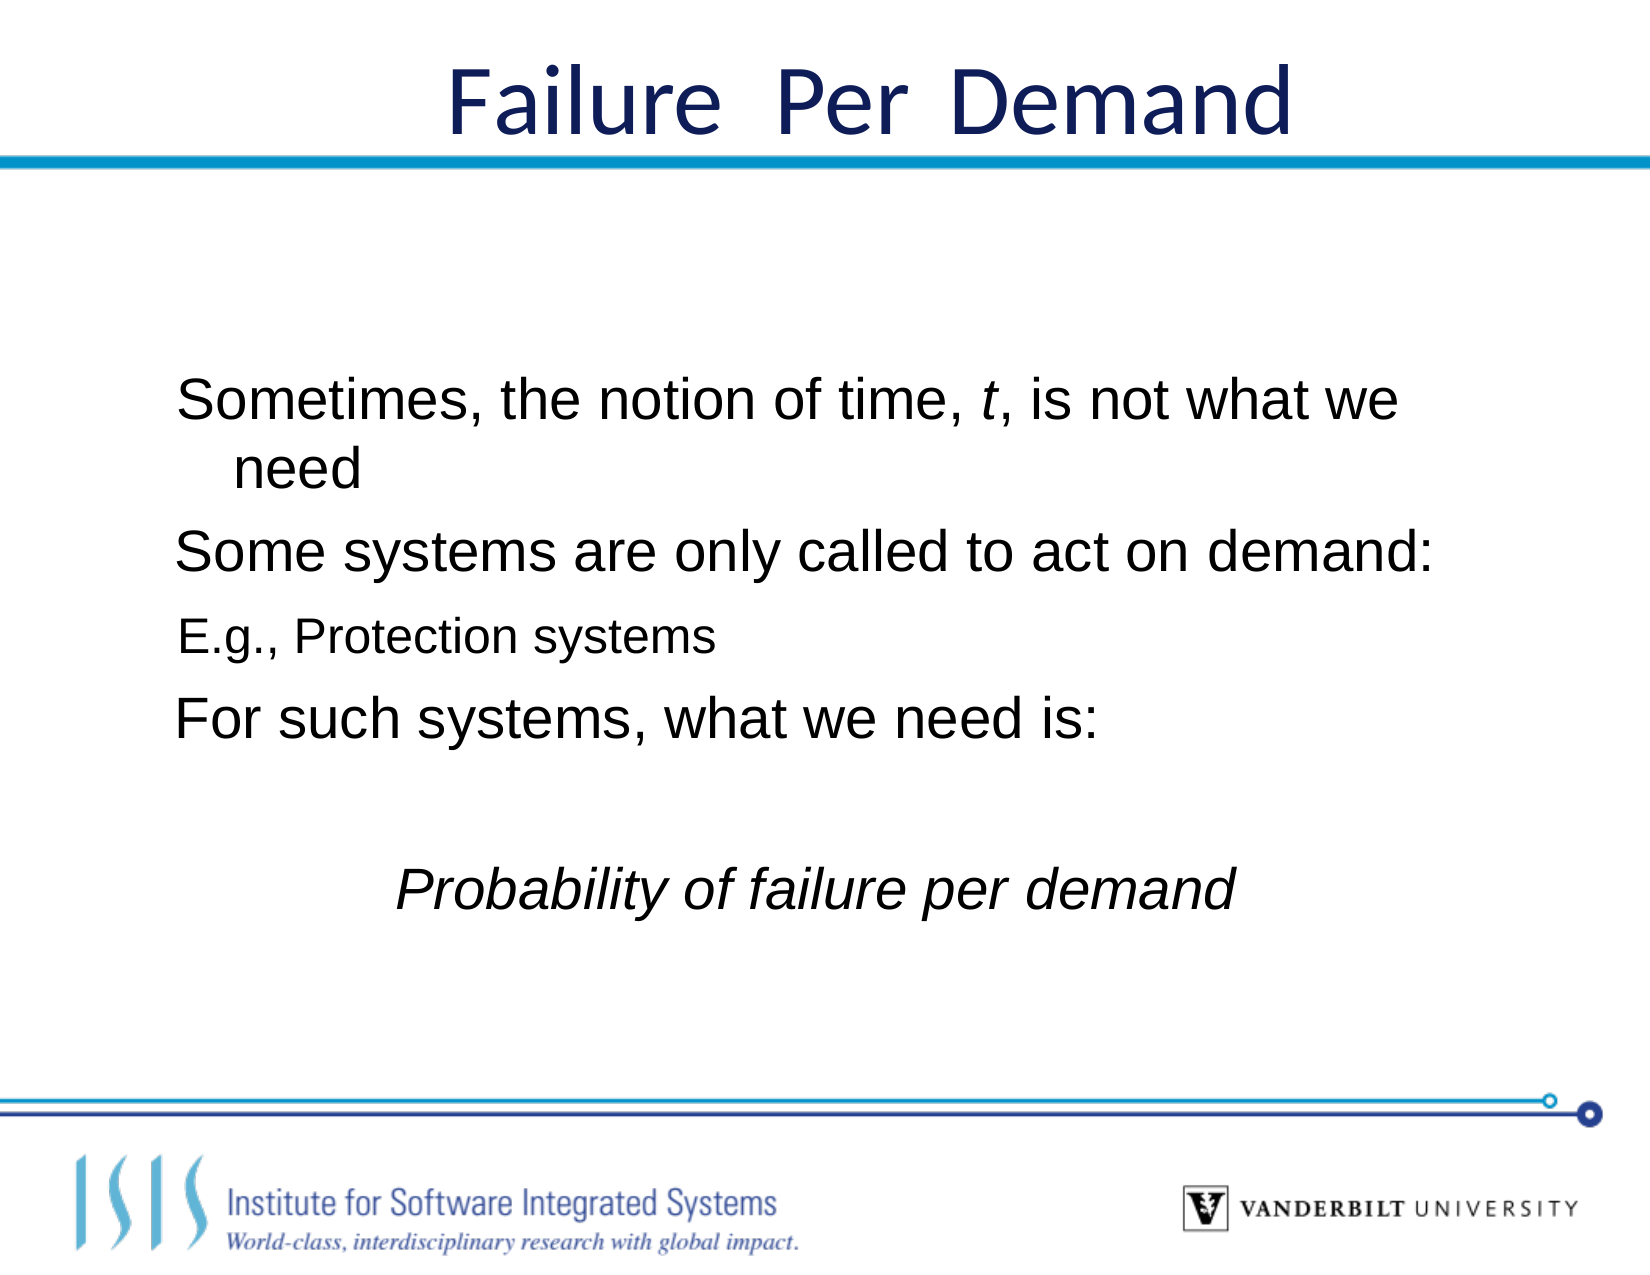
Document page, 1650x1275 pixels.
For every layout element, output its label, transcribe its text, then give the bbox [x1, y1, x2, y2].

text_box Sometimes, the notion of time, t, is not what we need Some systems are only called to act on demand: E.g., Protection systems For such systems, what we need is: Probability of failure per demand [174, 362, 1494, 922]
title Failure Per Demand [437, 0, 1303, 201]
